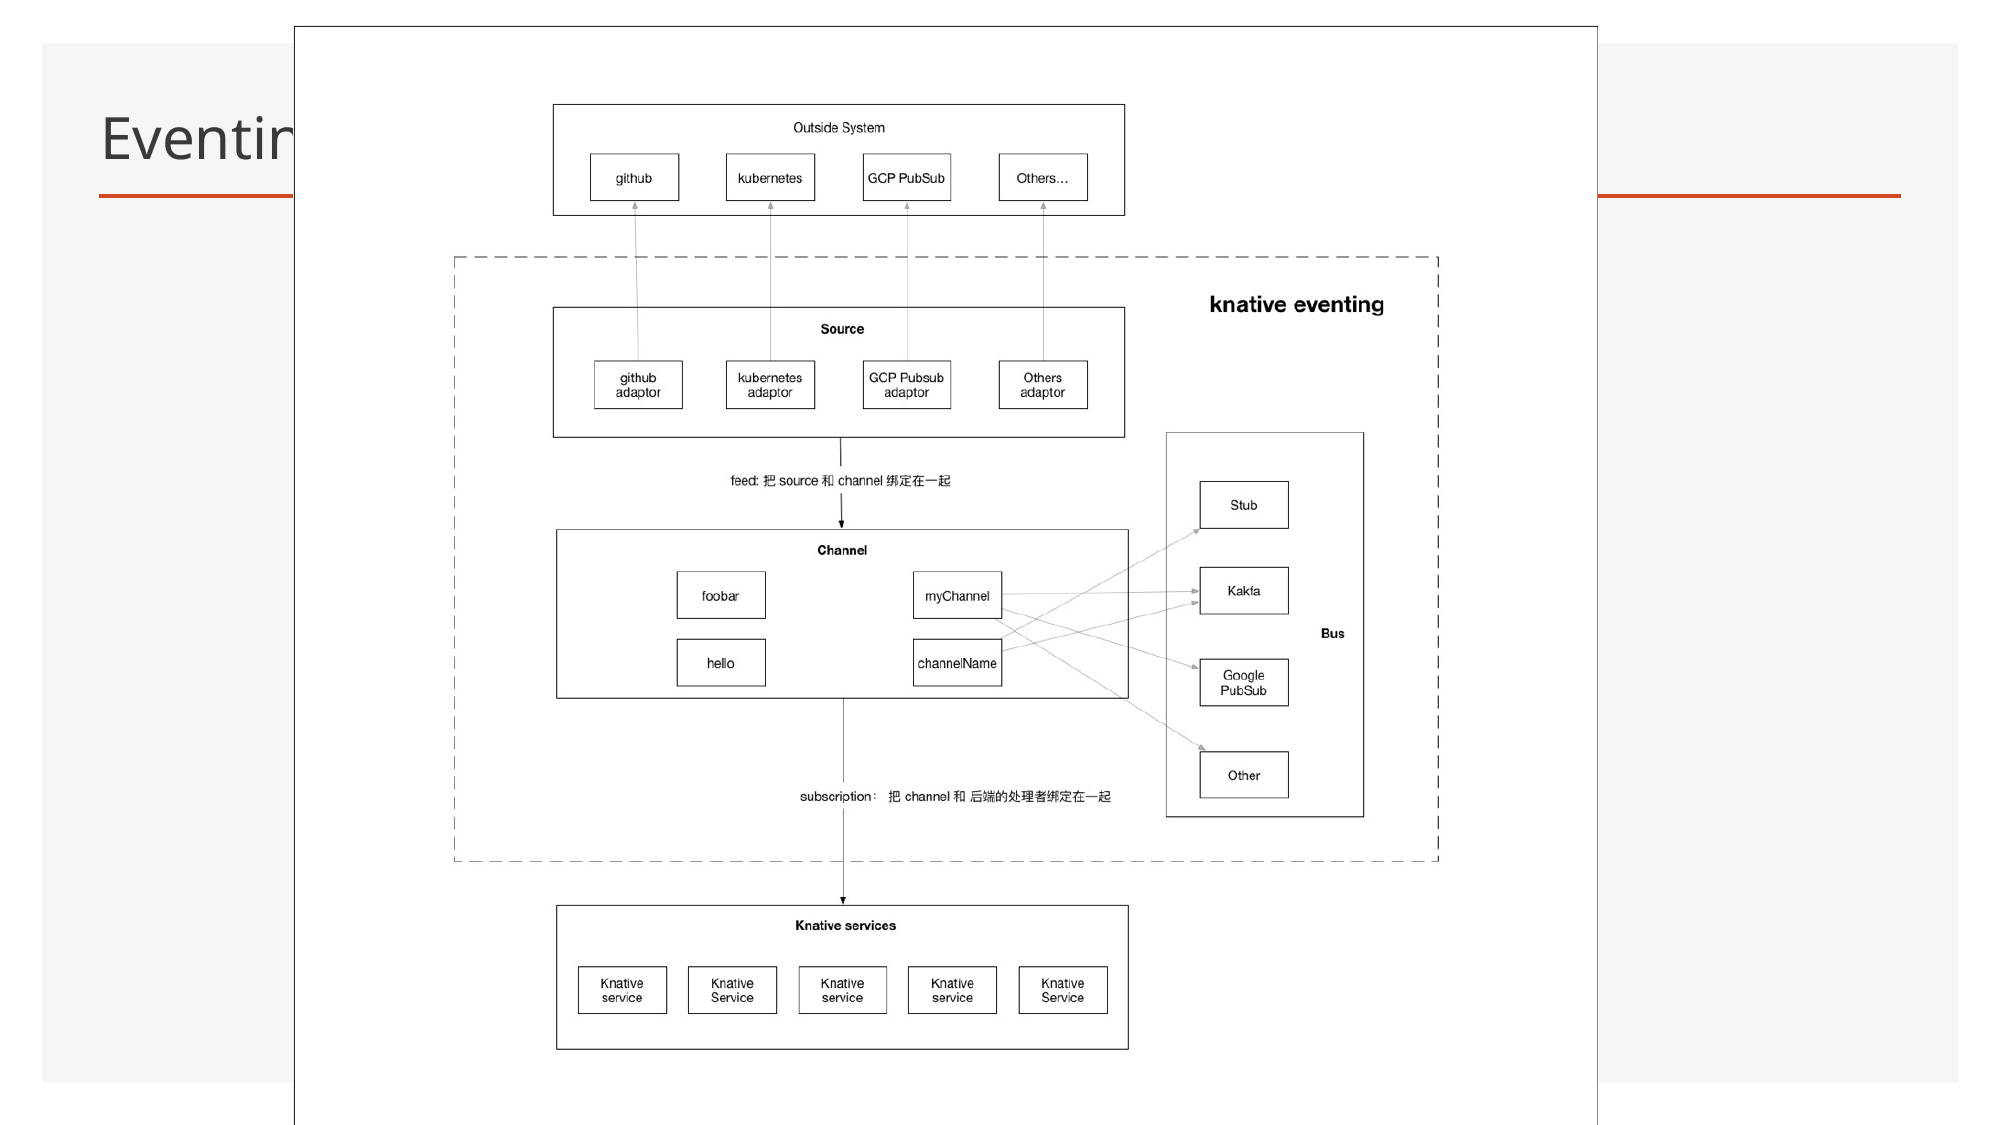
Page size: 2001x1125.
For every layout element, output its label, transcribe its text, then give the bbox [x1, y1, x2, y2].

picture [293, 25, 1598, 1125]
title Eventing [85, 73, 293, 179]
